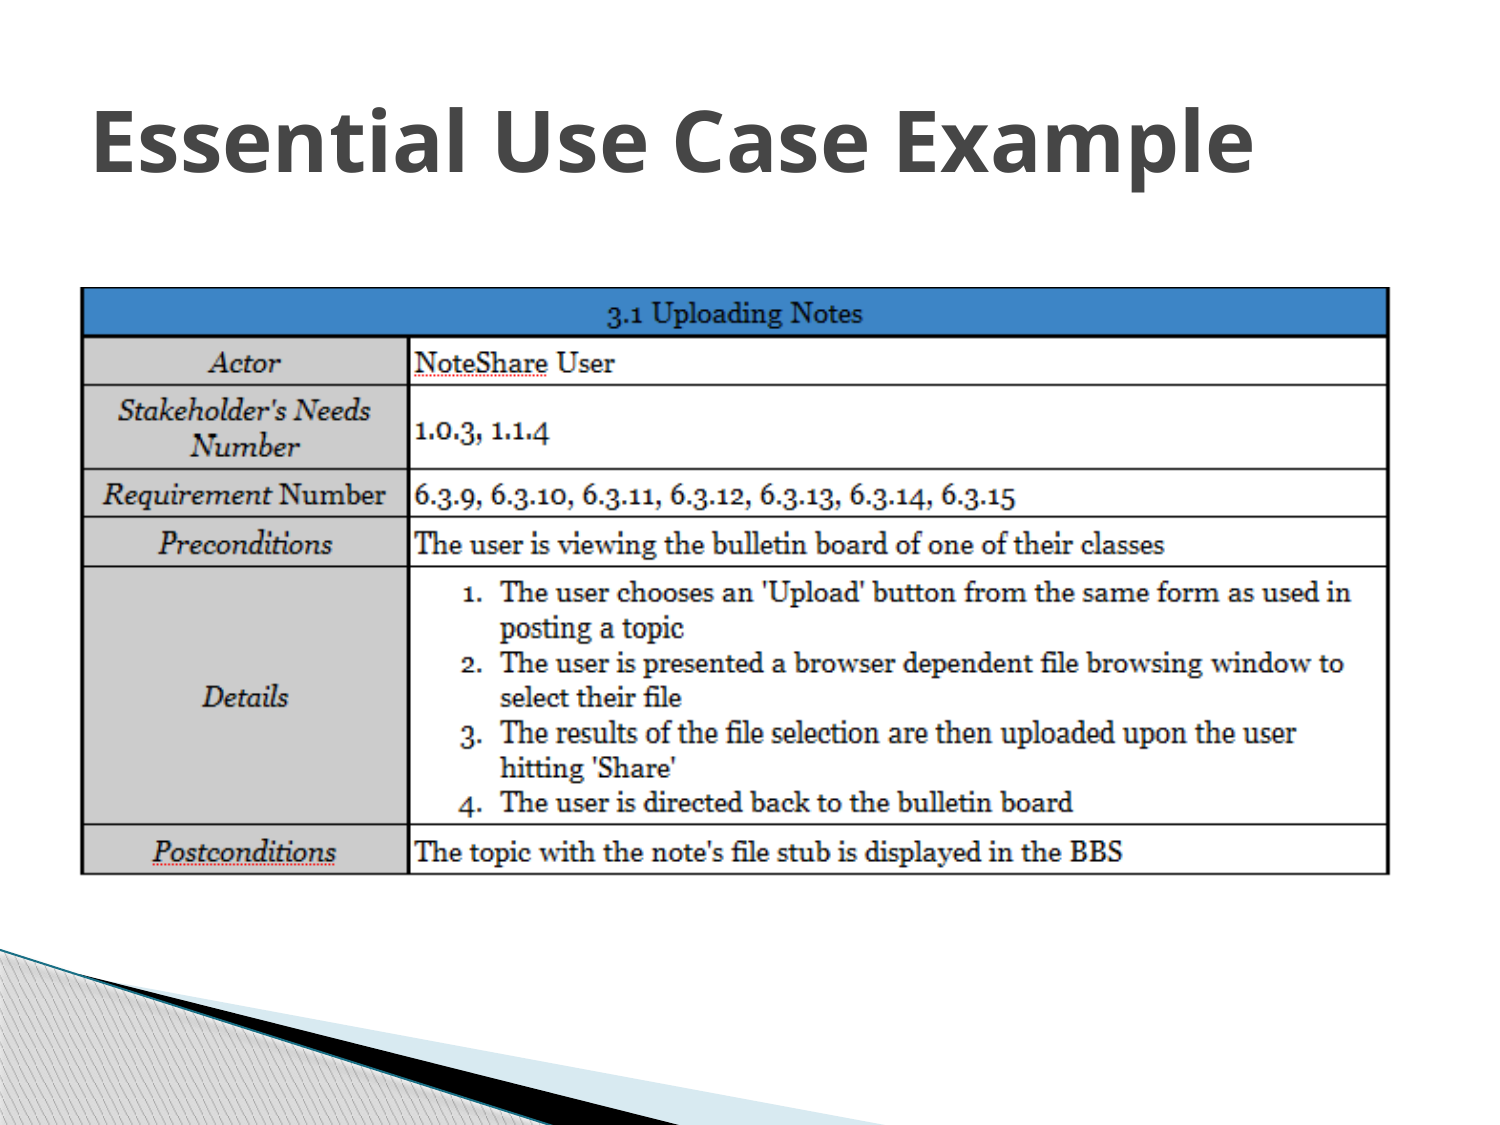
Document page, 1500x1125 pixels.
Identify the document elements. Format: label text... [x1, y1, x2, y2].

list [74, 287, 1396, 884]
title Essential Use Case Example [75, 45, 1425, 233]
